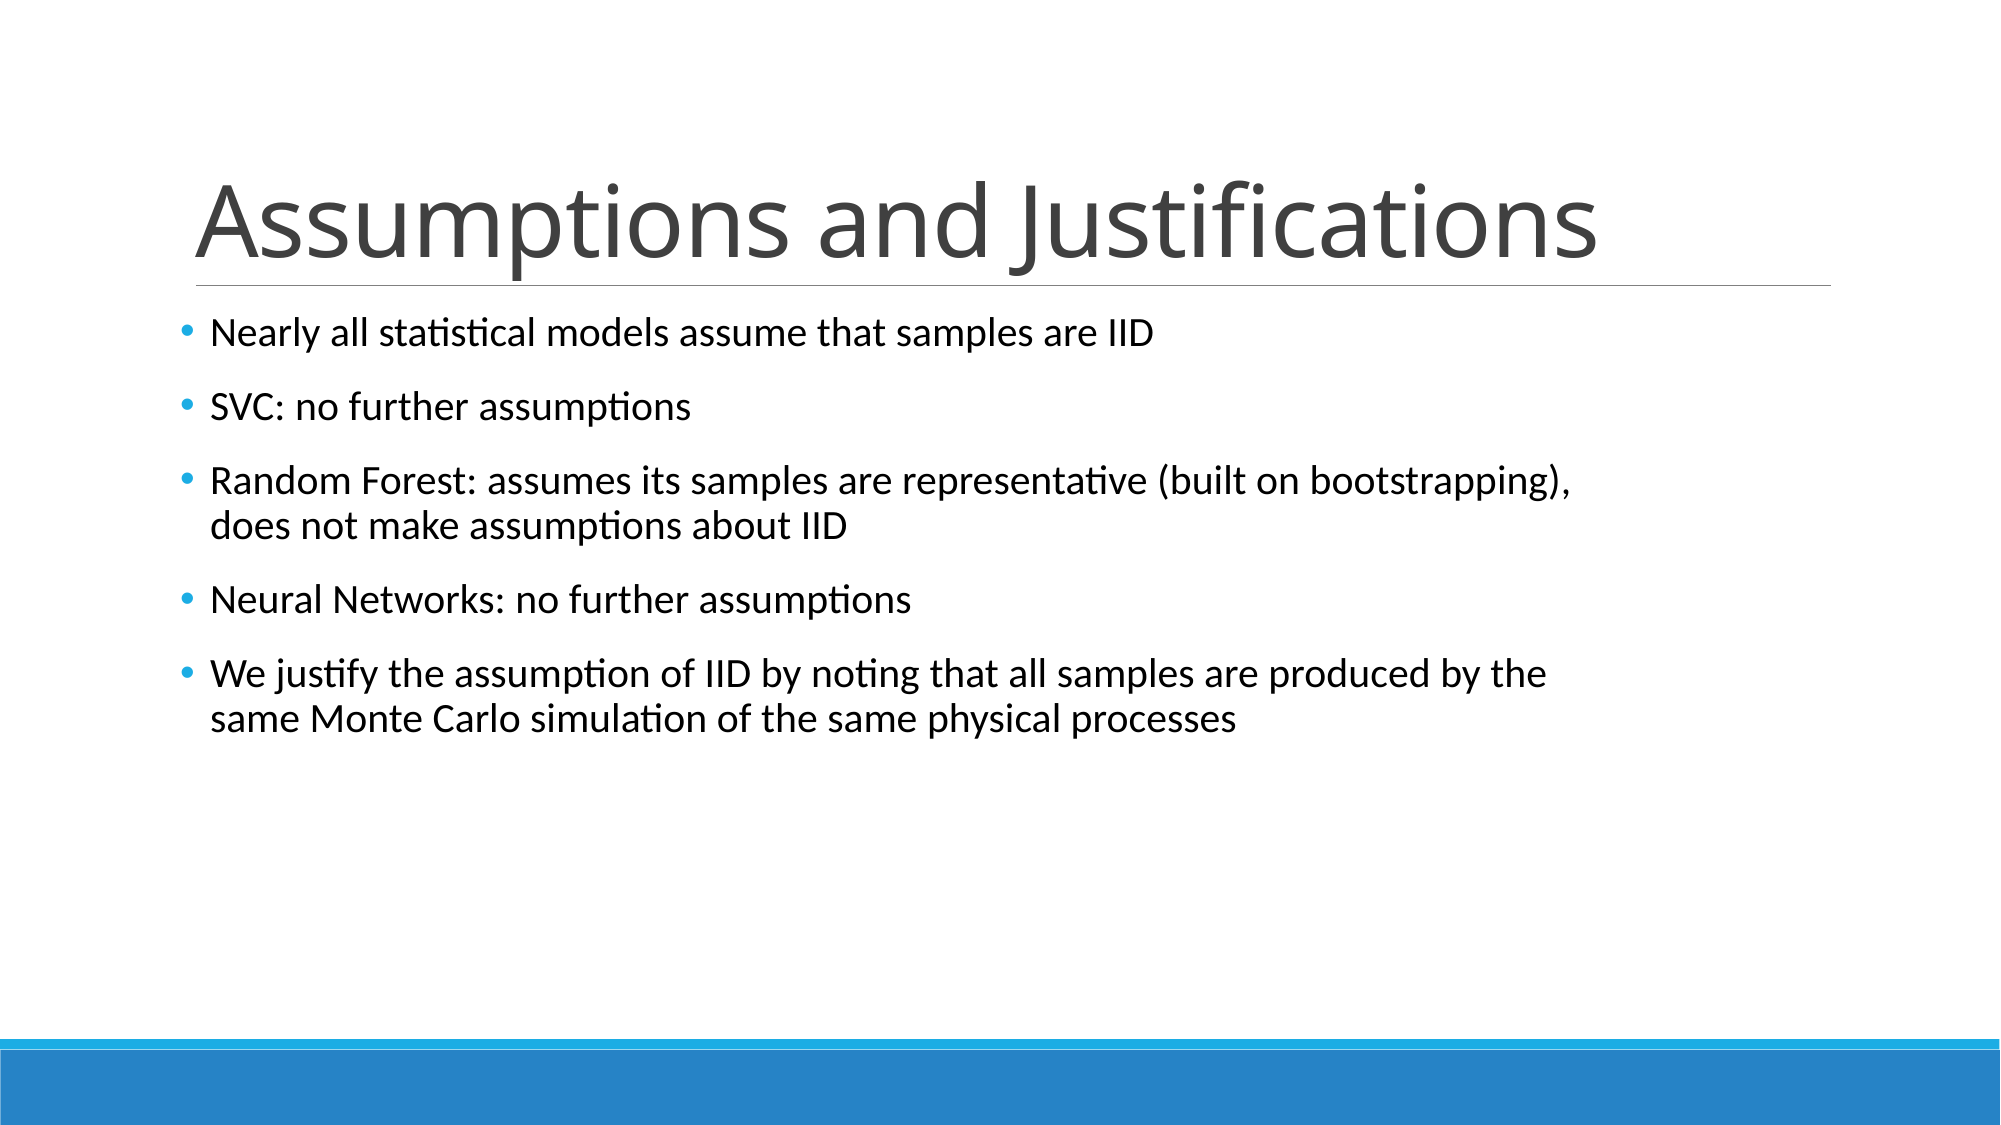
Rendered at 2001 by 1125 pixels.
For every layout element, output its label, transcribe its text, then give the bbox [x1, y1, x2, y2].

list Nearly all statistical models assume that samples are IID SVC: no further assumptions Random Forest: assumes its samples are representative (built on bootstrapping), does not make assumptions about IID Neural Networks: no further assumptions We justify the assumption of IID by noting that all samples are produced by the same Monte Carlo simulation of the same physical processes [180, 302, 1612, 963]
title Assumptions and Justifications [180, 47, 1830, 285]
